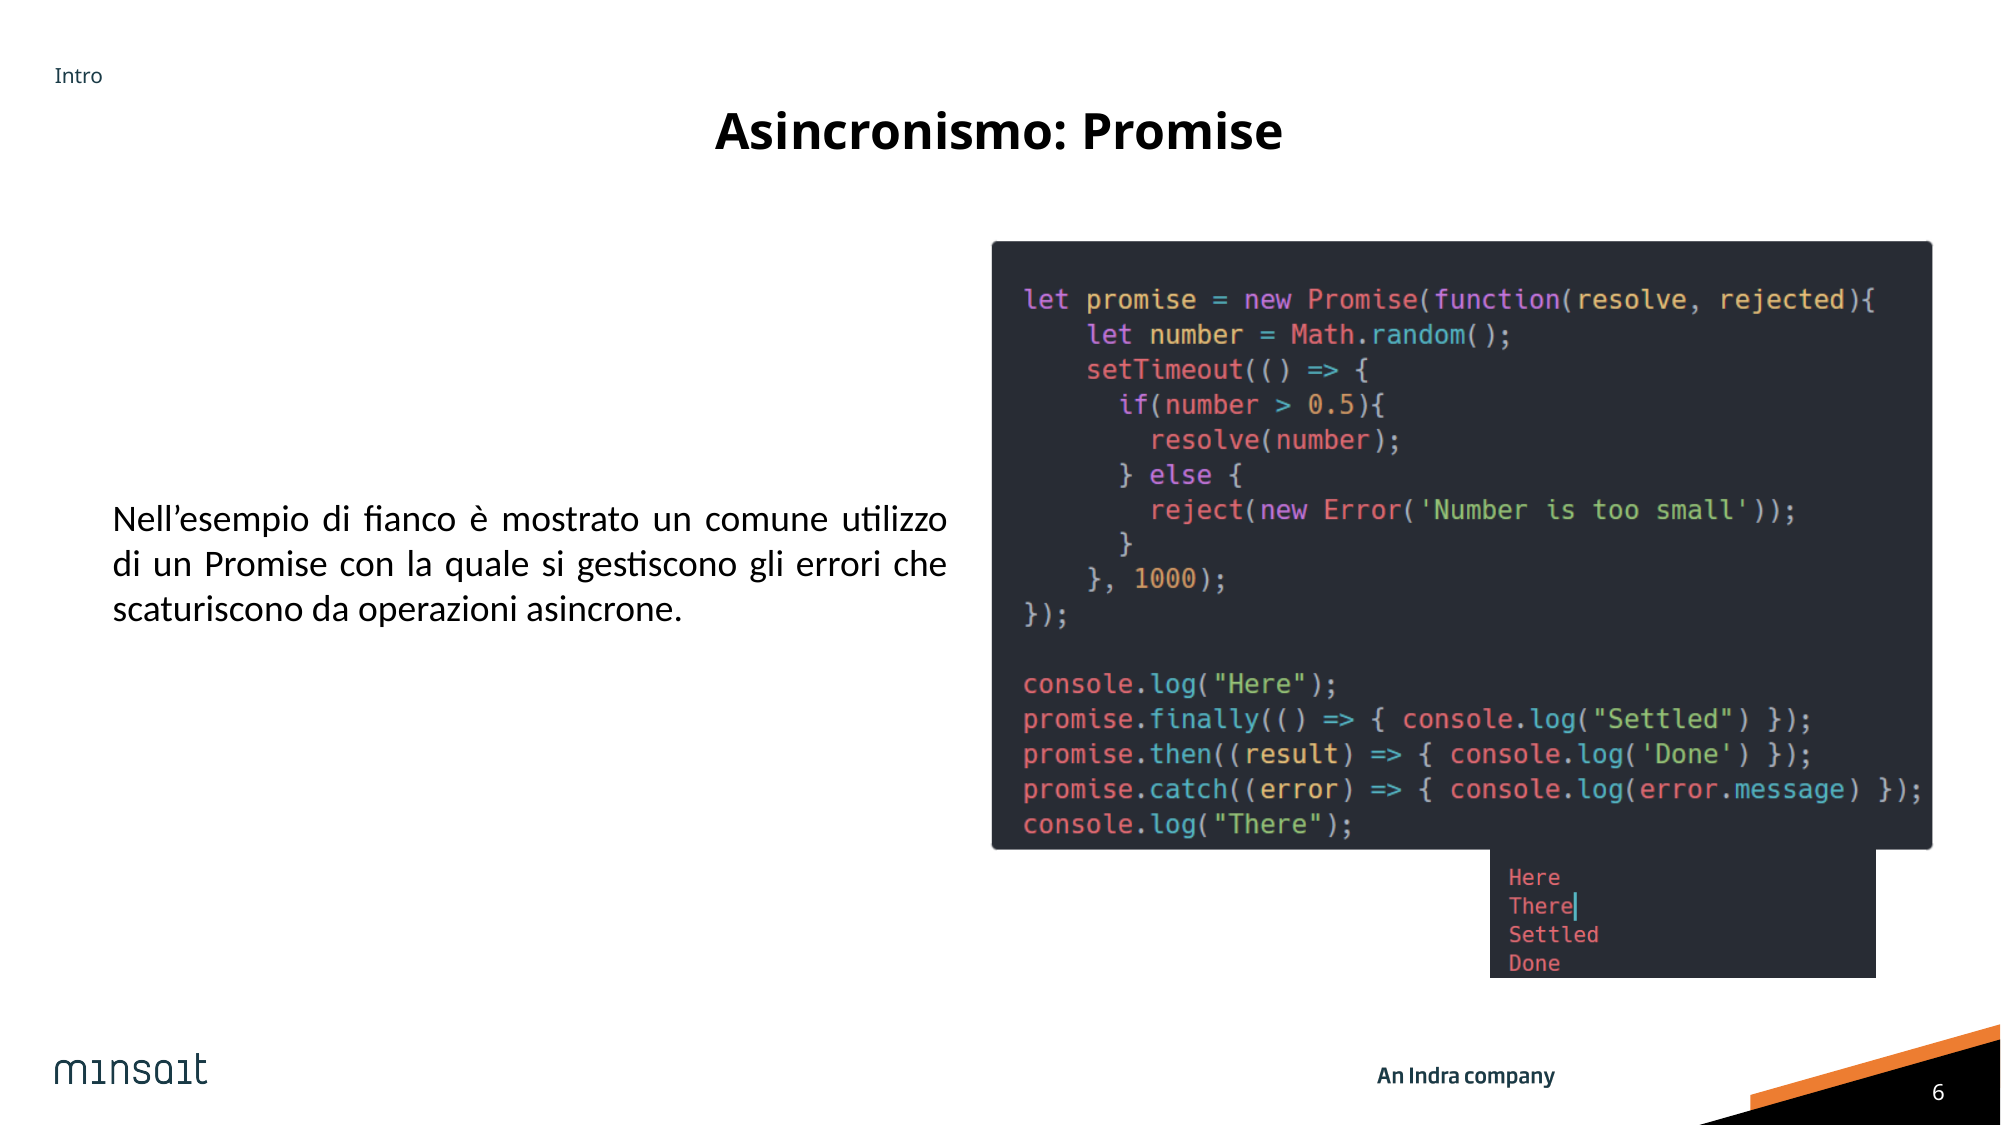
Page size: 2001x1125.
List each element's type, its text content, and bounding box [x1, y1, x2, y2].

picture [972, 215, 1945, 978]
list Intro [55, 58, 1945, 100]
picture [55, 1053, 209, 1088]
picture [1377, 1046, 1555, 1088]
title Asincronismo: Promise [55, 106, 1945, 173]
text_box Nell’esempio di fianco è mostrato un comune utilizzo di un Promise con la quale si gestiscono gli errori che scaturiscono da operazioni asincrone. [97, 486, 964, 636]
